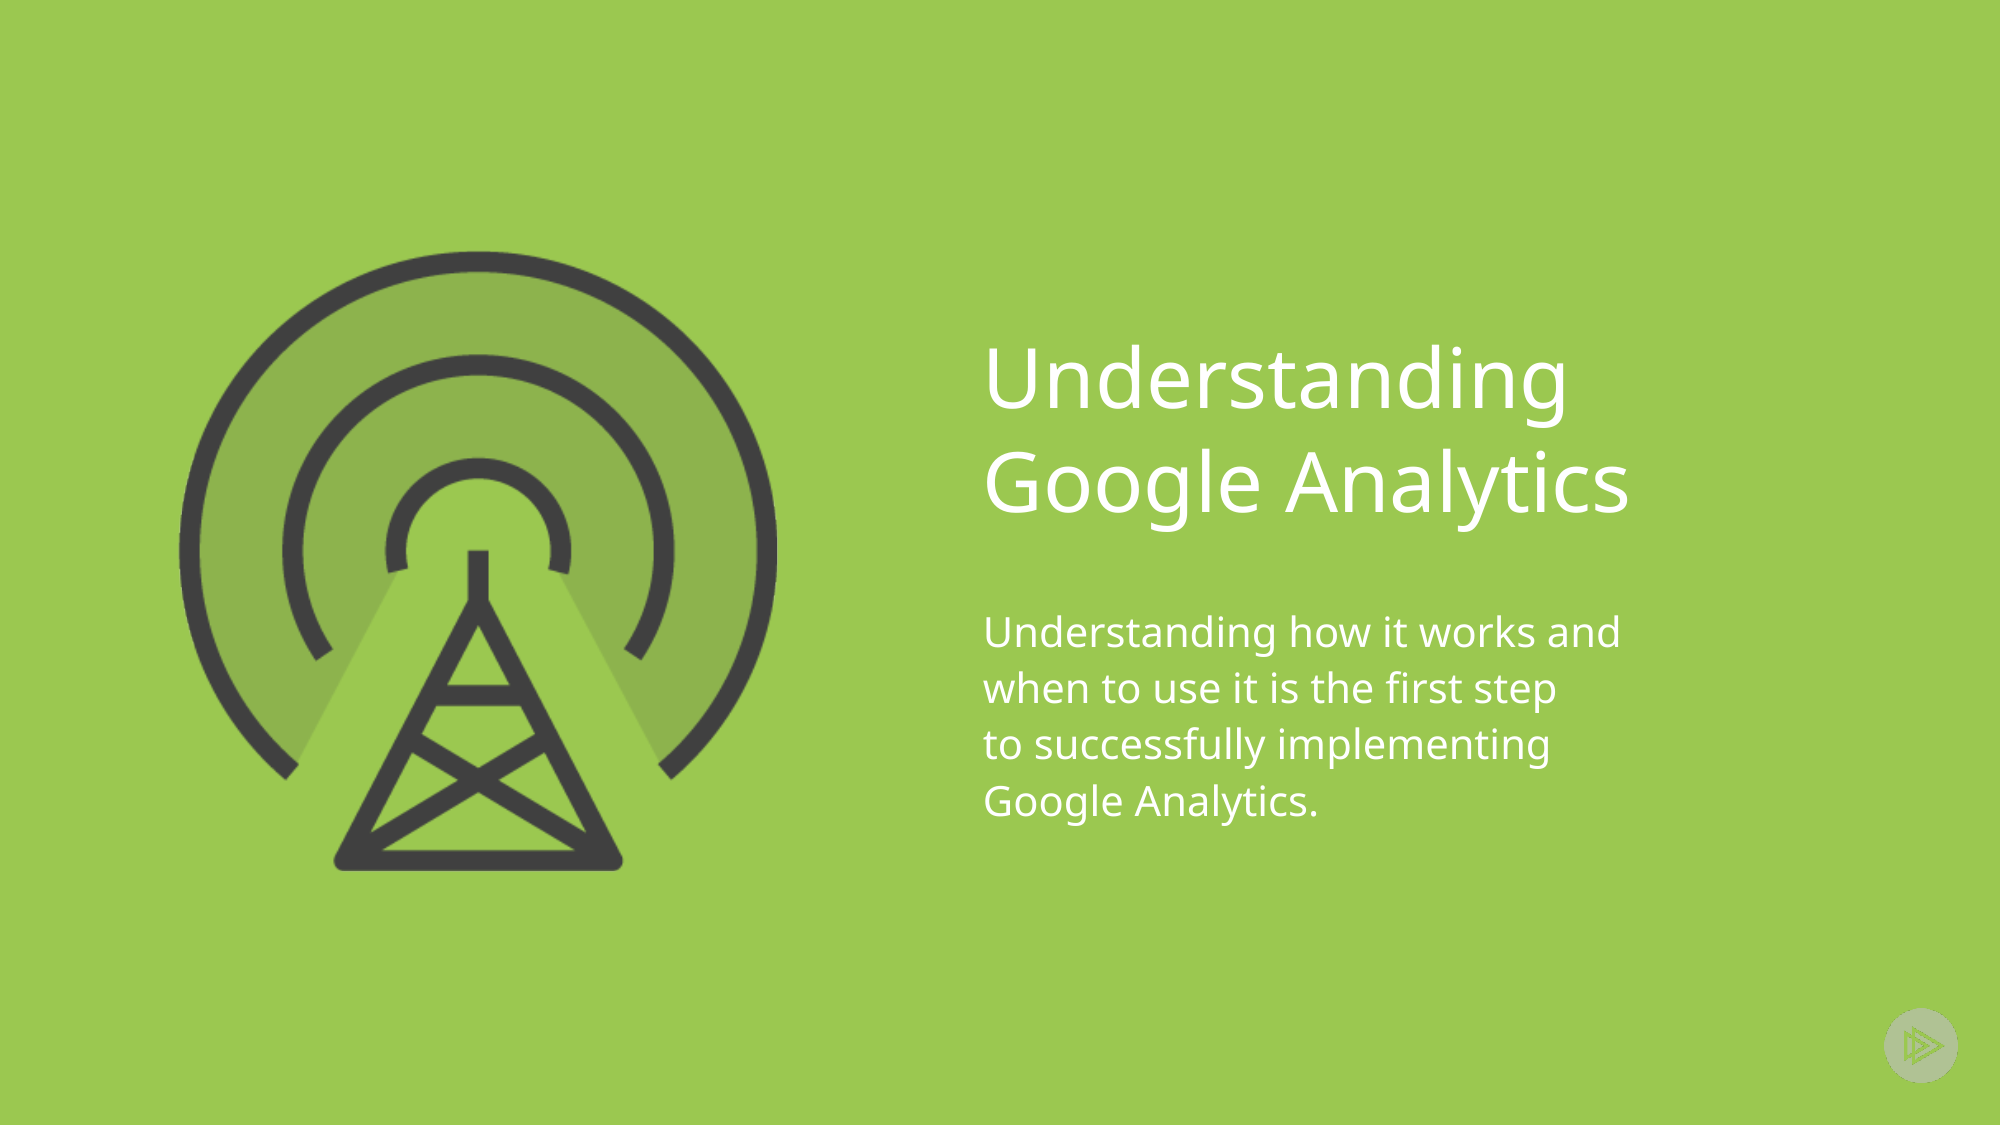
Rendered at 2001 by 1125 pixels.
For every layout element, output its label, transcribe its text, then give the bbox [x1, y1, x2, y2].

picture [177, 105, 781, 1020]
list Understanding how it works and when to use it is the first step to successfully implementing Google Analytics. [967, 599, 1718, 852]
title Understanding Google Analytics [967, 313, 1718, 545]
